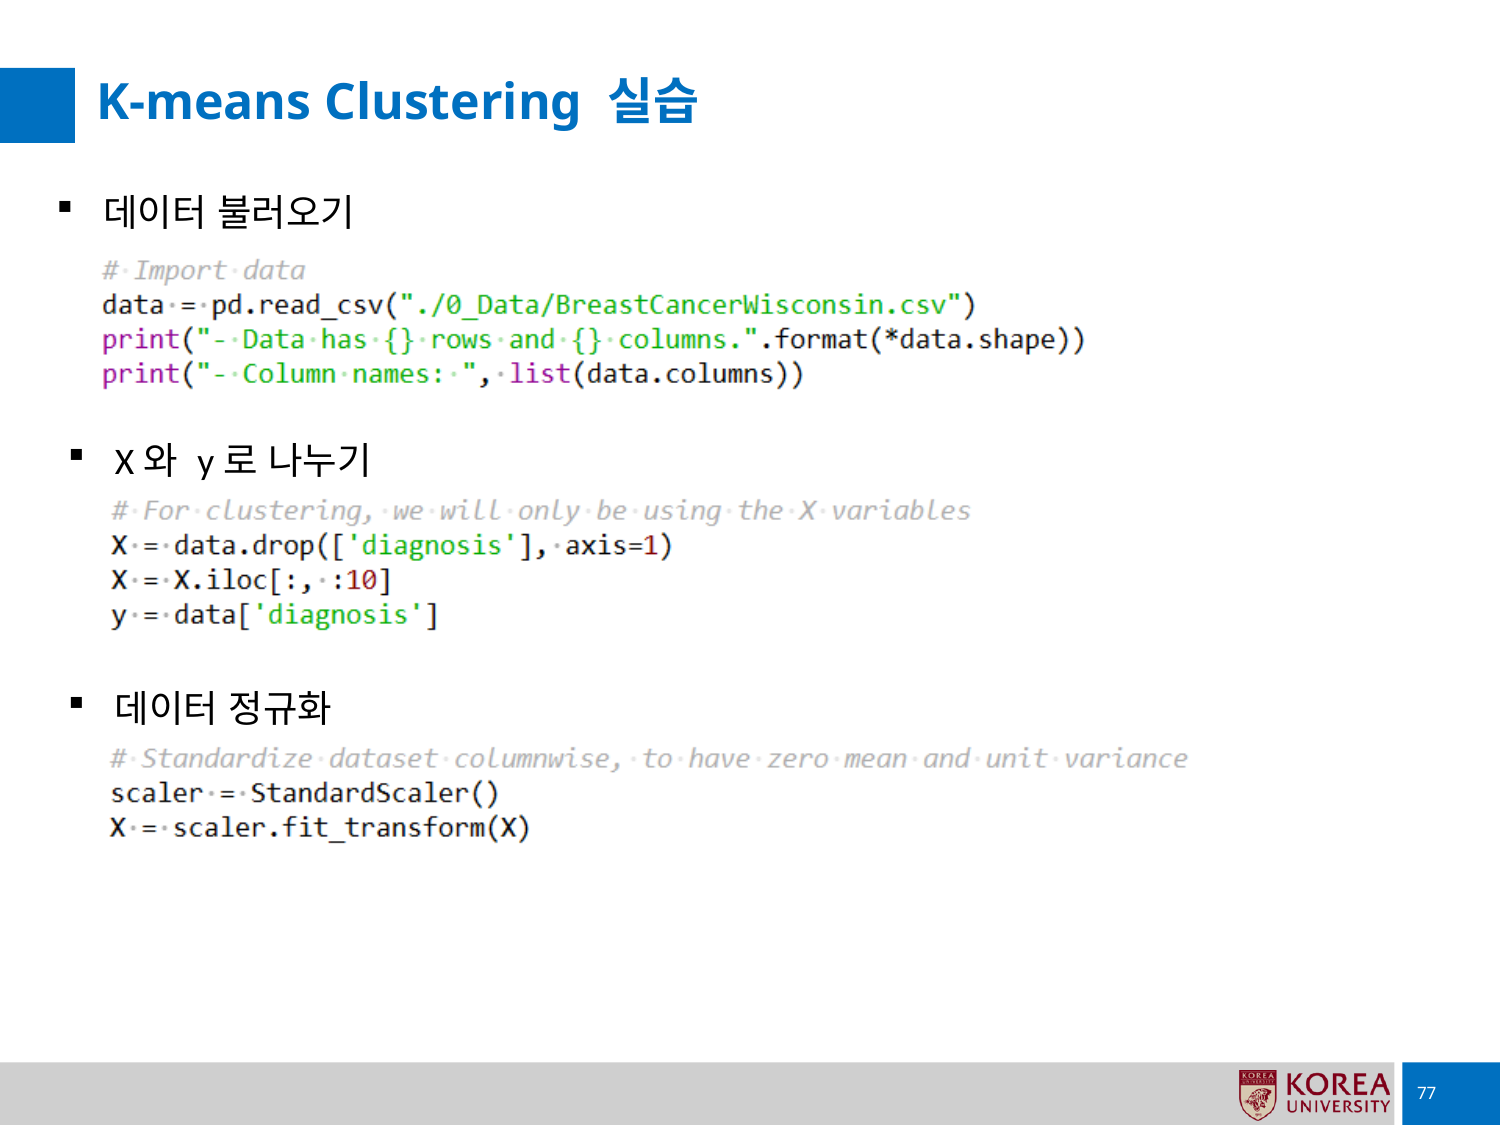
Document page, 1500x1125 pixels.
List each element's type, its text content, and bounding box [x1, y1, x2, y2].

text_box 데이터 불러오기 [41, 181, 1448, 242]
title K-means Clustering 실습 [95, 75, 1449, 134]
picture [1239, 1070, 1390, 1121]
picture [107, 490, 1161, 657]
picture [107, 738, 1304, 863]
text_box 데이터 정규화 [53, 678, 1460, 738]
text_box X와 y로 나누기 [53, 429, 1460, 490]
picture [95, 242, 1250, 431]
